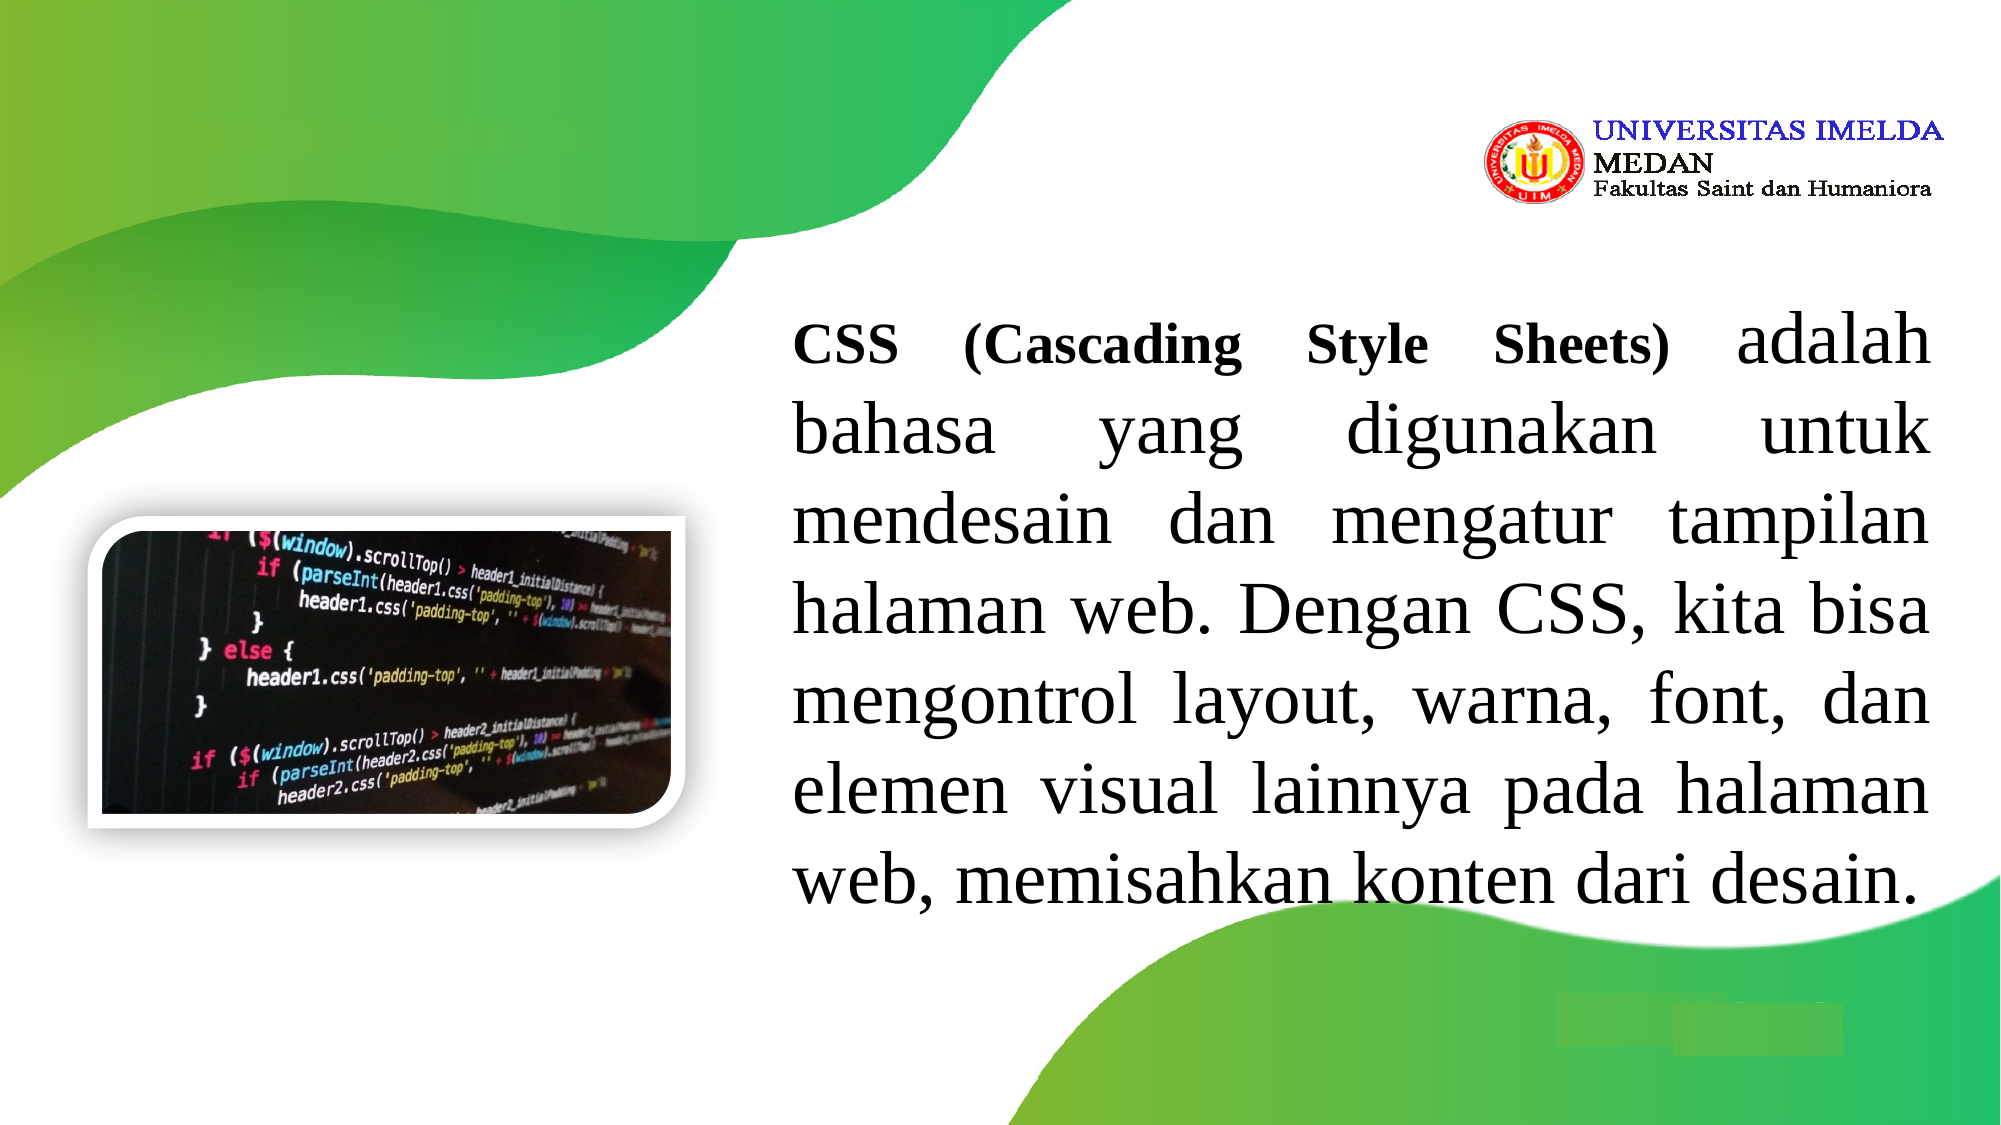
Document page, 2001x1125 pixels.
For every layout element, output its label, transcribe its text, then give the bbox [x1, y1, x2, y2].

text_box CSS (Cascading Style Sheets) adalah bahasa yang digunakan untuk mendesain dan mengatur tampilan halaman web. Dengan CSS, kita bisa mengontrol layout, warna, font, dan elemen visual lainnya pada halaman web, memisahkan konten dari desain. [778, 281, 1947, 926]
picture [0, 0, 2001, 1125]
